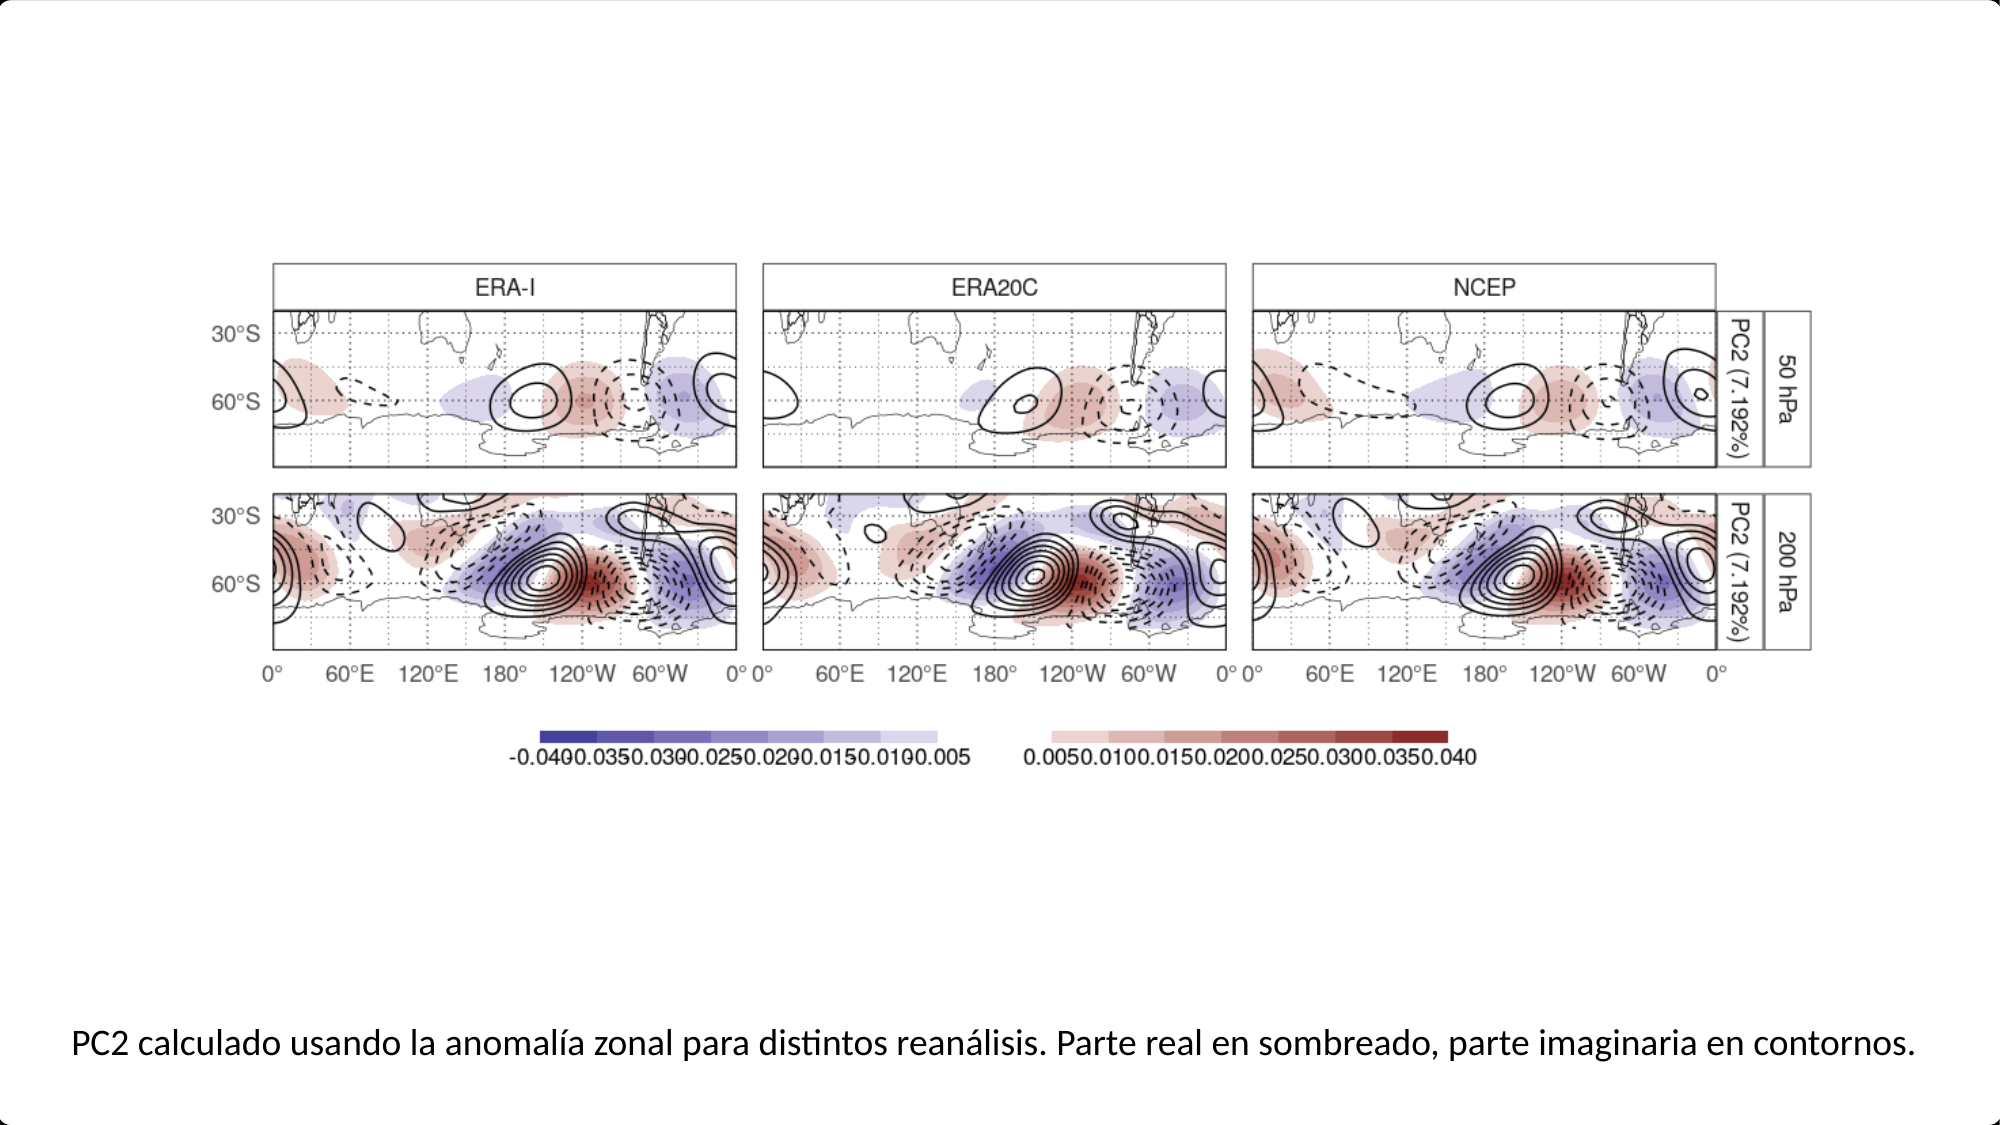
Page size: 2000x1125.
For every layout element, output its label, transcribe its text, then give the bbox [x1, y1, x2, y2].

text_box PC2 calculado usando la anomalía zonal para distintos reanálisis. Parte real en sombreado, parte imaginaria en contornos. [29, 1010, 1961, 1094]
picture [160, 20, 1827, 1011]
